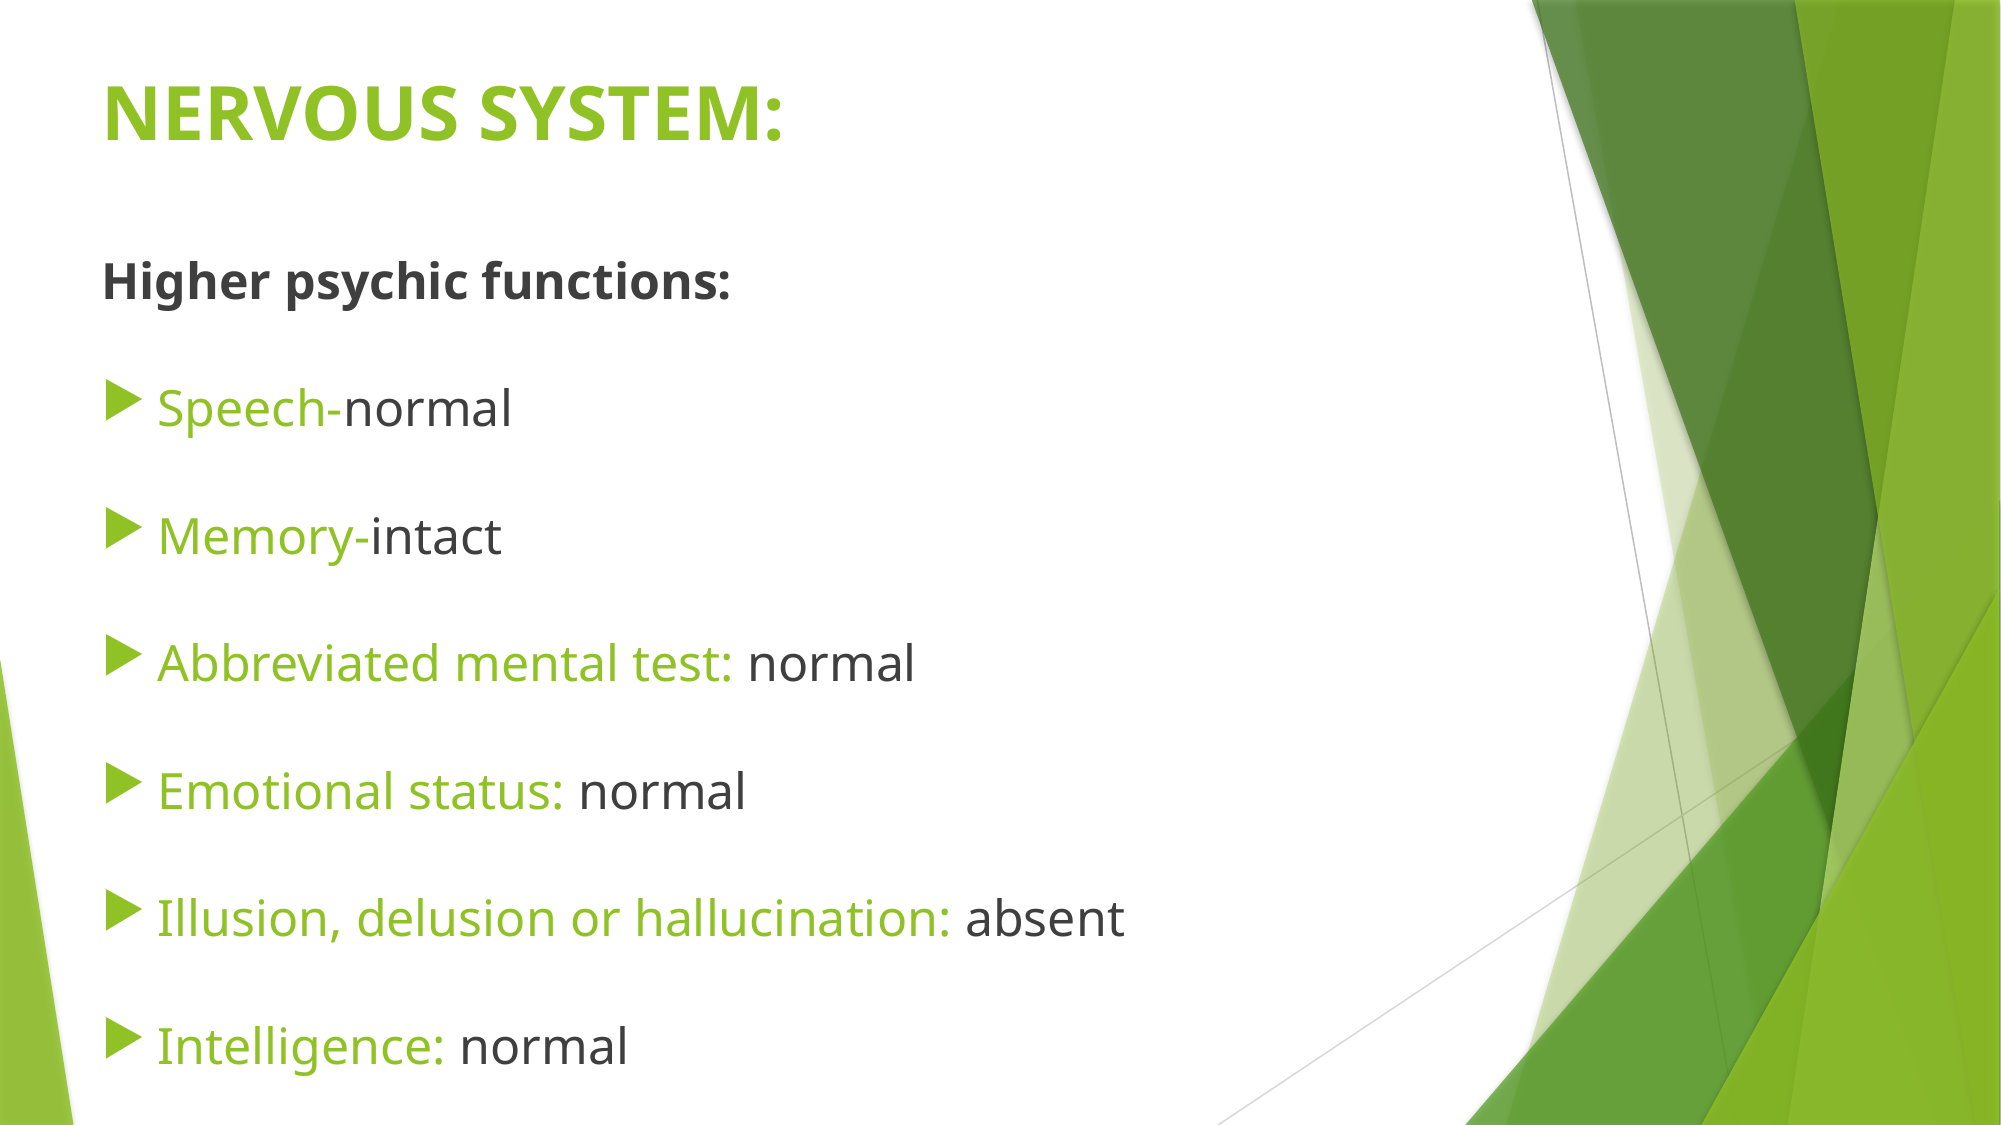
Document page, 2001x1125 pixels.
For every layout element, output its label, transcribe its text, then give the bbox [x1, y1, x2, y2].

title NERVOUS SYSTEM: [86, 57, 943, 211]
list Higher psychic functions: Speech-normal Memory-intact Abbreviated mental test: normal Emotional status: normal Illusion, delusion or hallucination: absent Intelligence: normal [86, 211, 1552, 1108]
